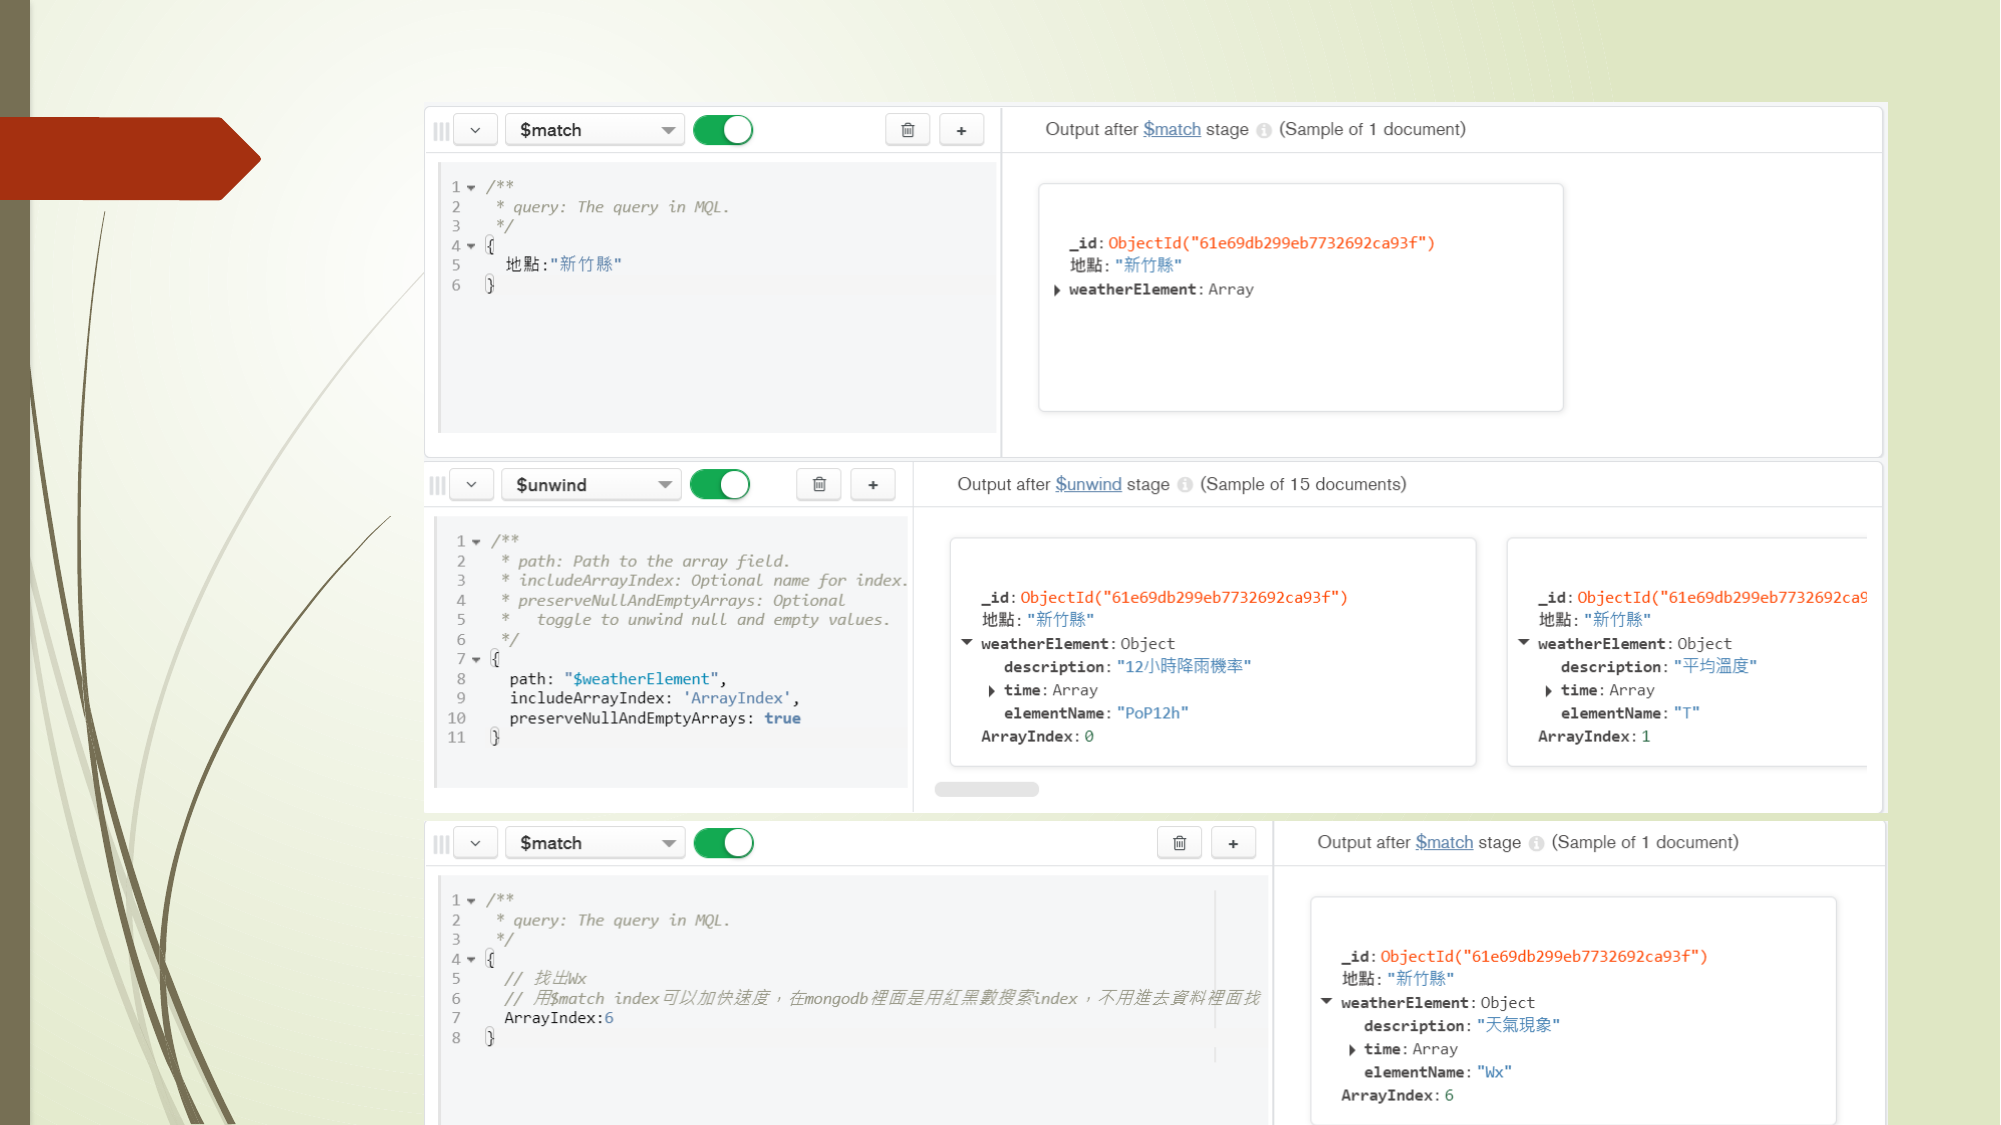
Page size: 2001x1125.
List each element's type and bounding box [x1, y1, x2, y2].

picture [424, 821, 1888, 1125]
list [424, 102, 1888, 458]
picture [424, 458, 1888, 813]
